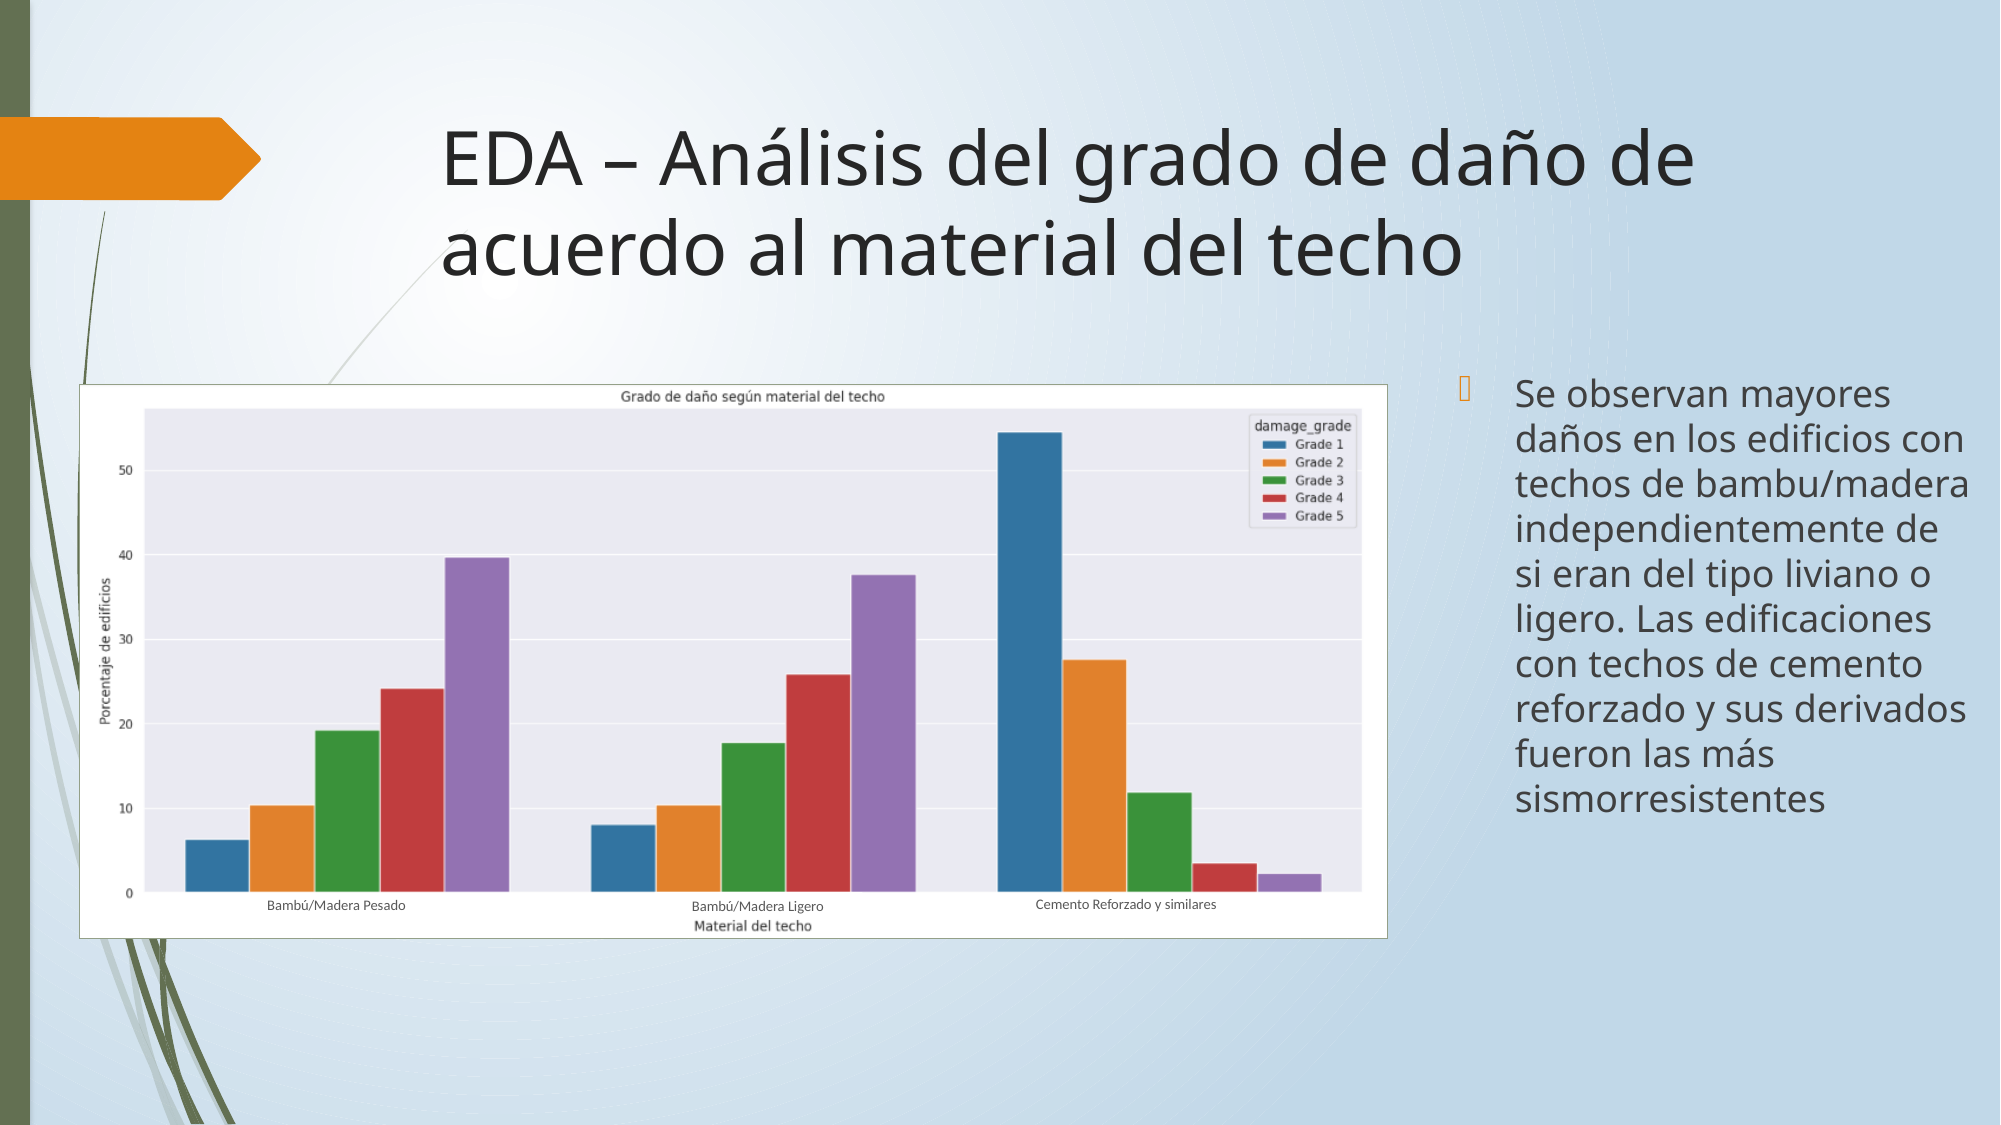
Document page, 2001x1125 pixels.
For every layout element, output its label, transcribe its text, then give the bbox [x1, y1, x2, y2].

picture [78, 384, 1388, 939]
title EDA – Análisis del grado de daño de acuerdo al material del techo [425, 102, 1888, 313]
list Se observan mayores daños en los edificios con techos de bambu/madera independientemente de si eran del tipo liviano o ligero. Las edificaciones con techos de cemento reforzado y sus derivados fueron las más sismorresistentes [1443, 362, 1986, 982]
